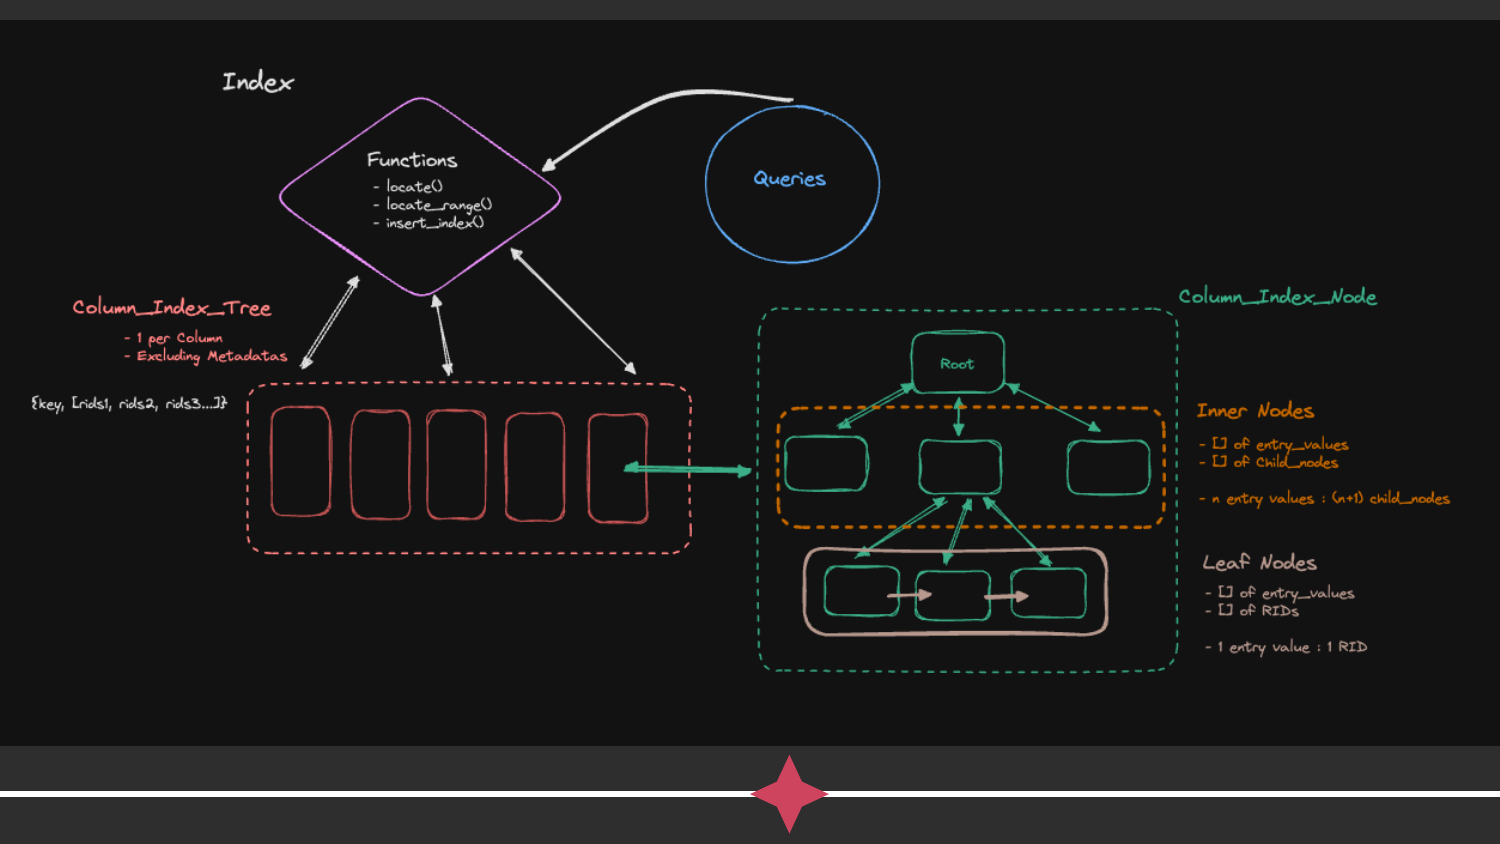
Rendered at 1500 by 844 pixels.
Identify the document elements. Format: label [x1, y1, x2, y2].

picture [0, 20, 1500, 747]
